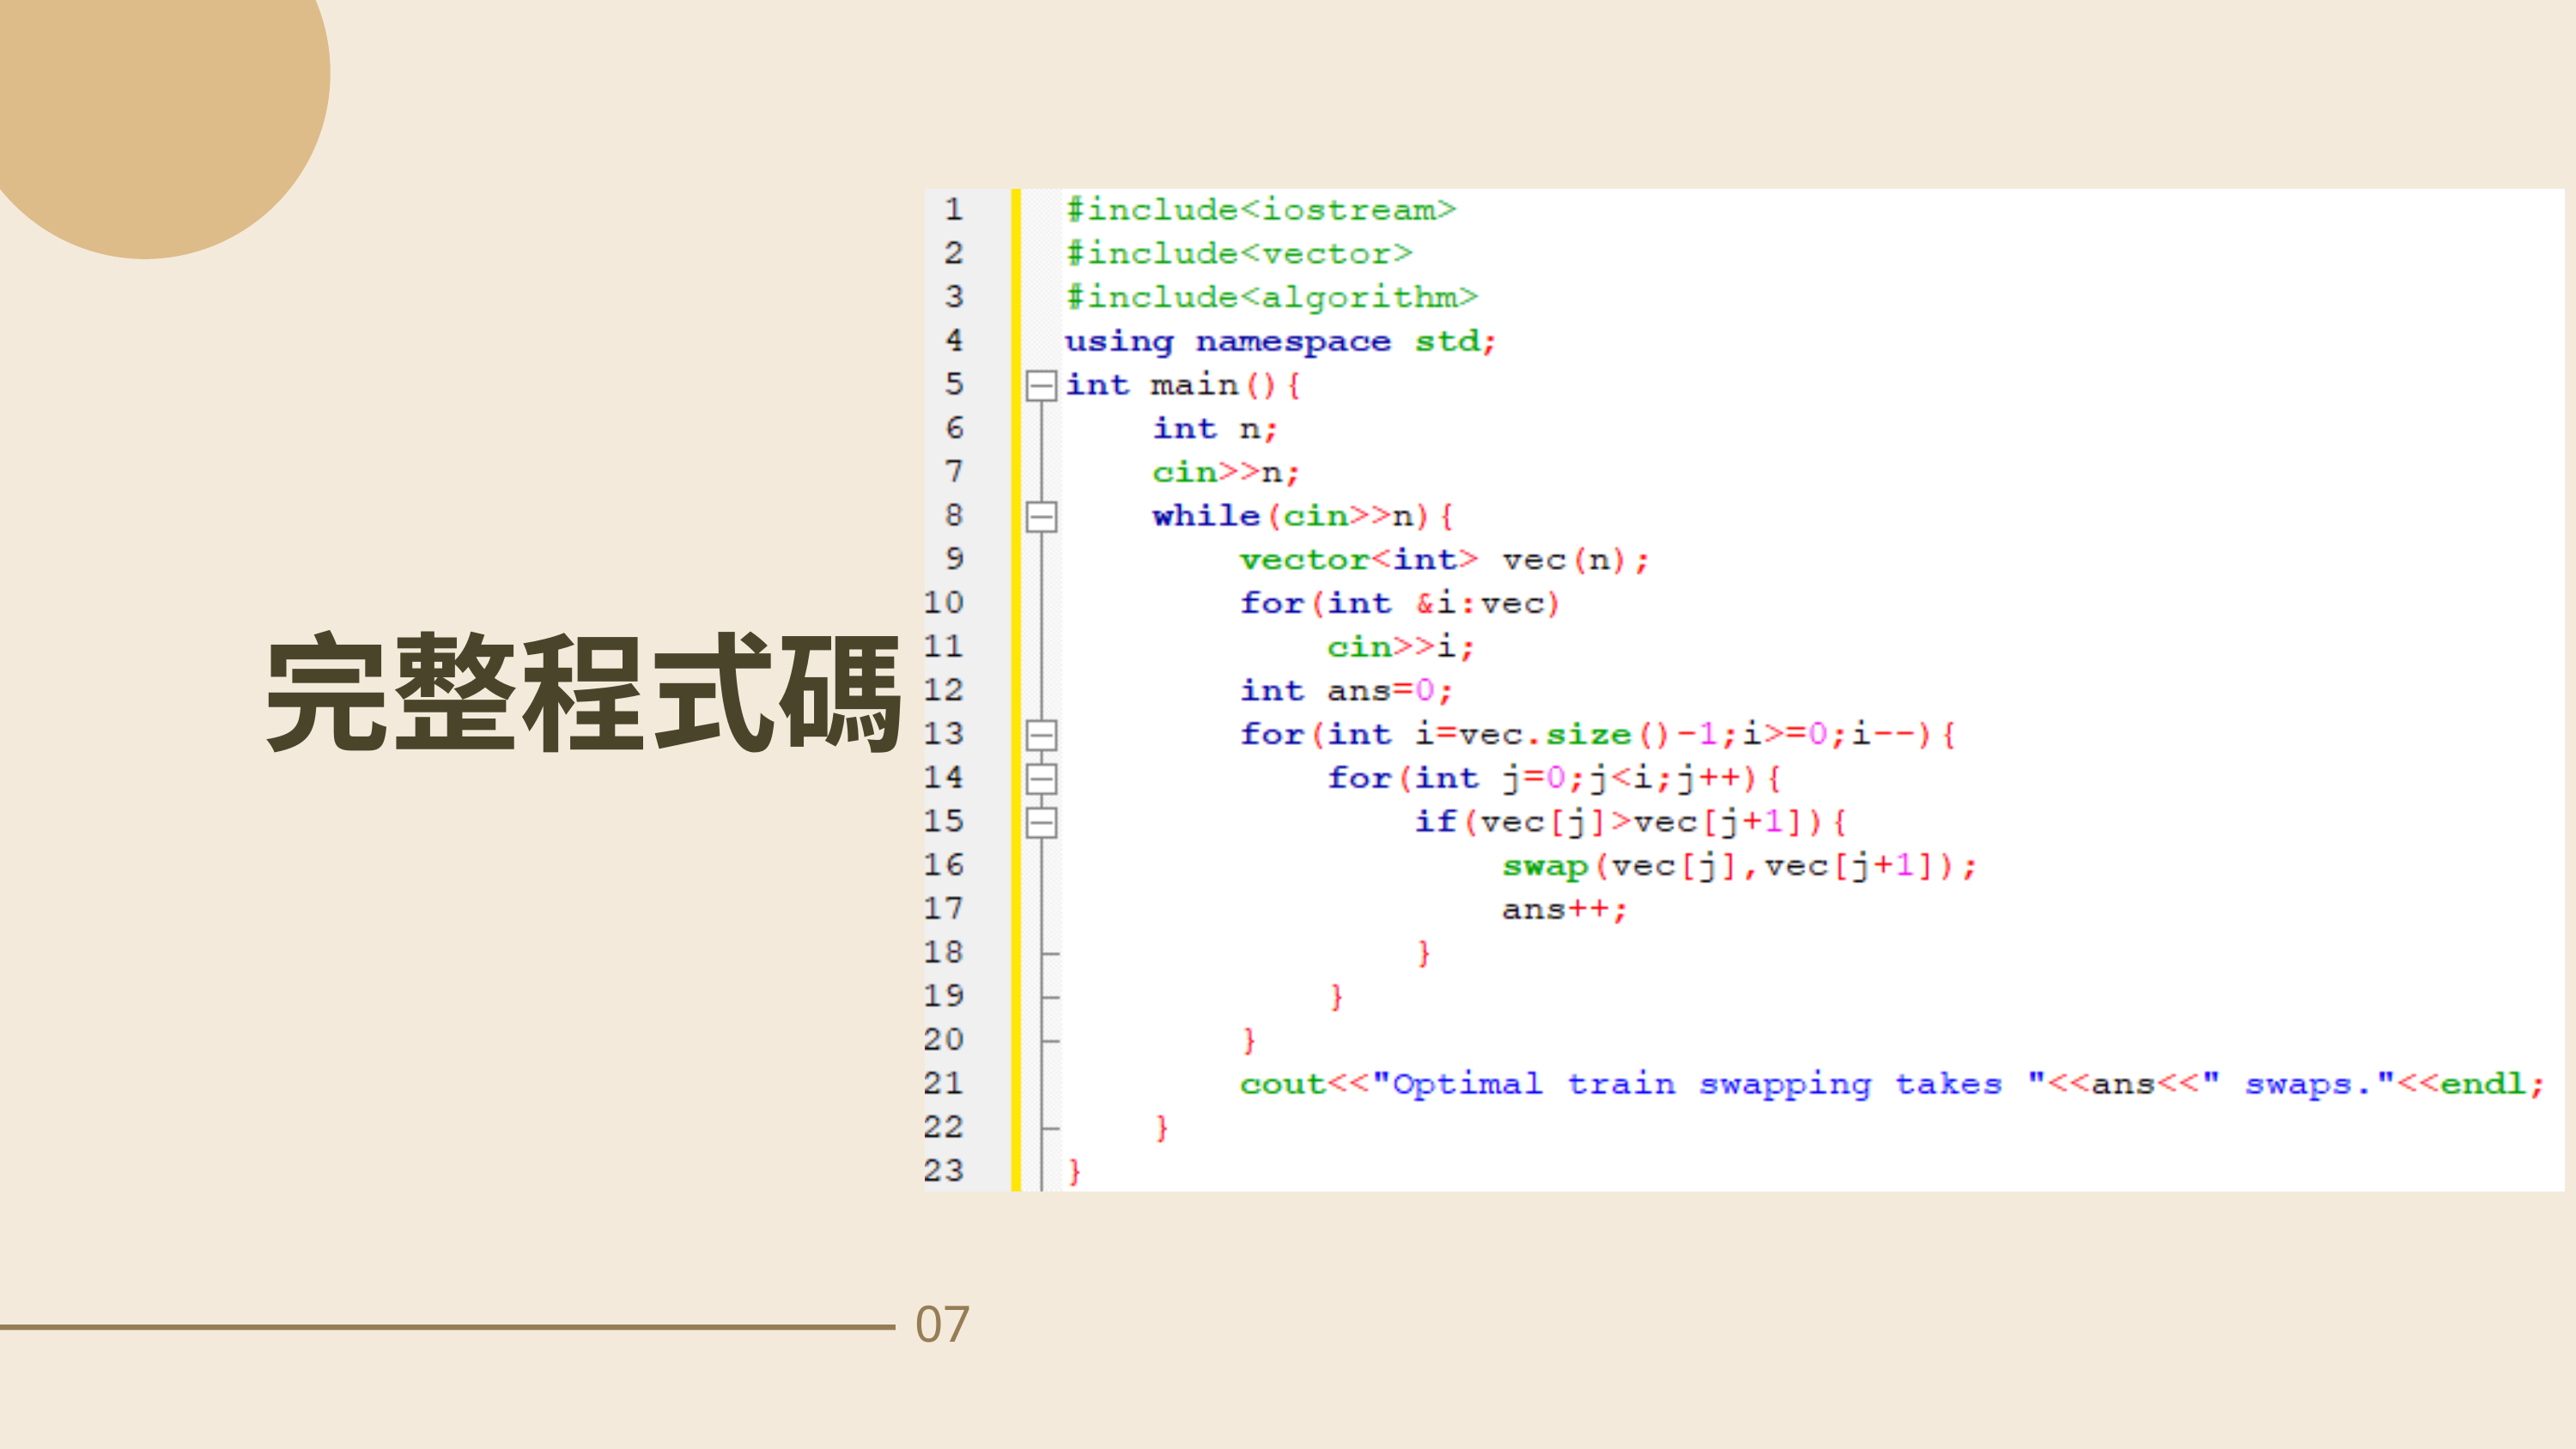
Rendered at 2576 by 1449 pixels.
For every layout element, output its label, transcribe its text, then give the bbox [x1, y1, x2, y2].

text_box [0, 0, 331, 260]
picture [925, 189, 2565, 1191]
text_box 07 [823, 1301, 1063, 1353]
text_box 完整程式碼 [0, 612, 919, 767]
